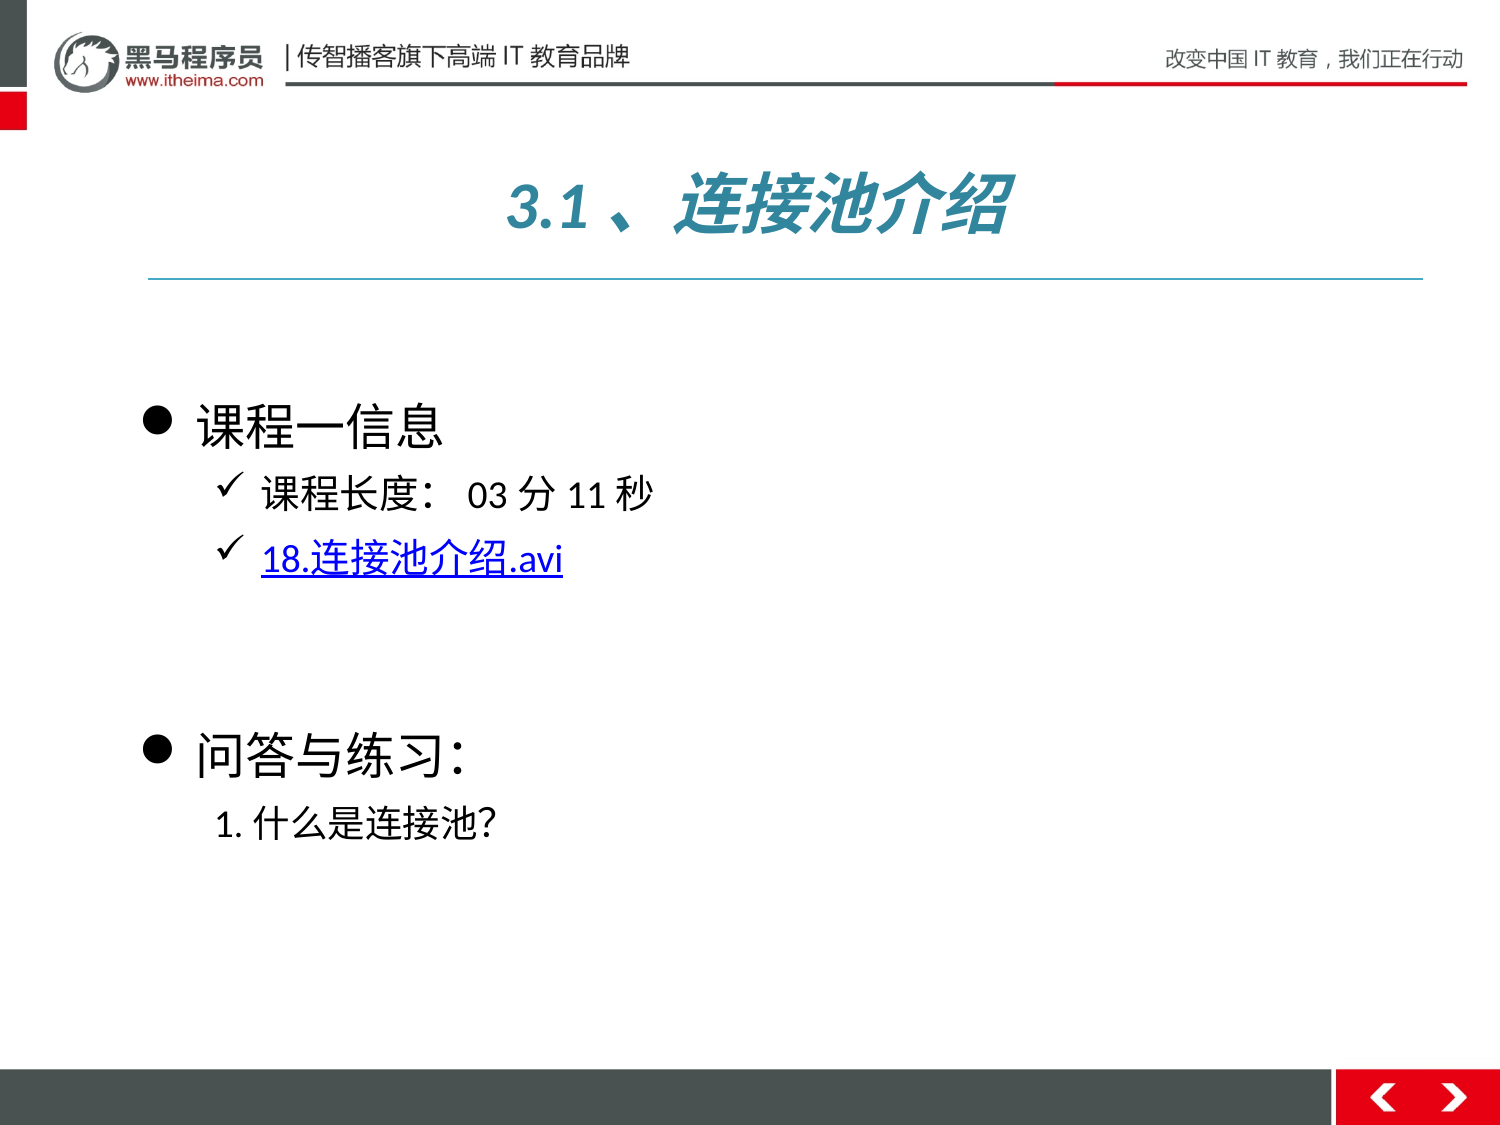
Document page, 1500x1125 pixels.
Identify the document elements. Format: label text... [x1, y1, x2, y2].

text_box 课程一信息 课程长度：03分11秒 18.连接池介绍.avi 问答与练习： 1.什么是连接池？ [123, 315, 1387, 1024]
title 3.1、连接池介绍 [58, 154, 1453, 350]
picture [0, 0, 1500, 1125]
